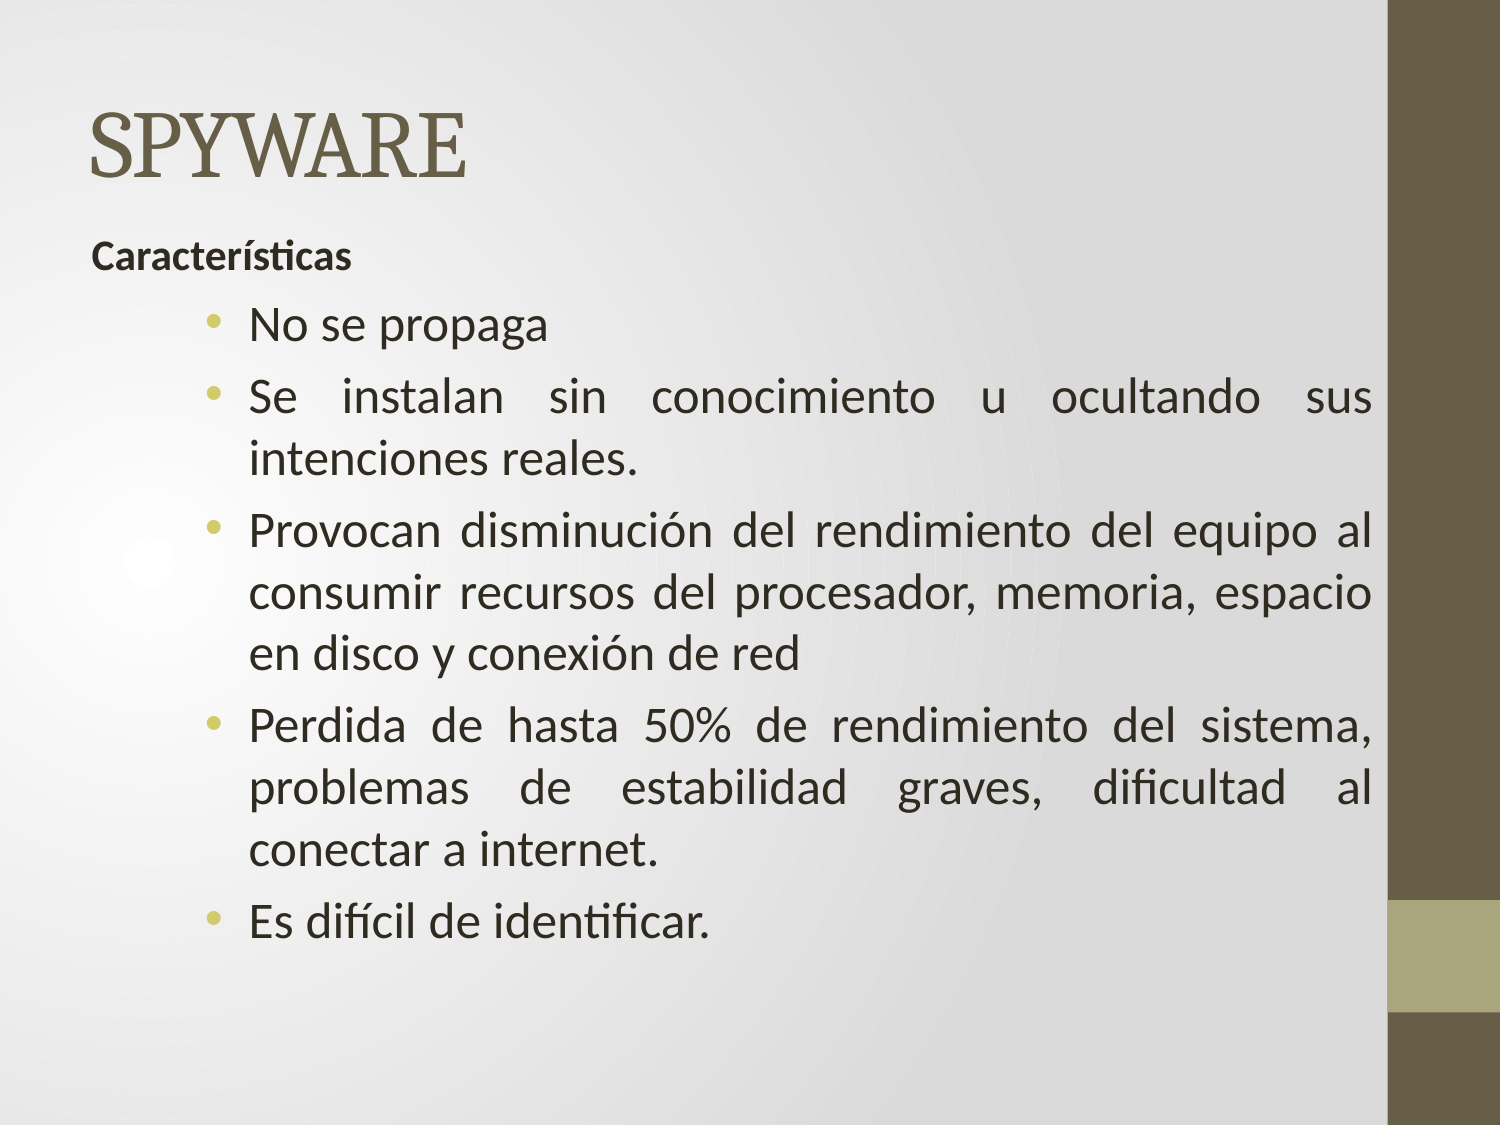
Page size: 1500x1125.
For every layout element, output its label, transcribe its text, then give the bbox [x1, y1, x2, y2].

list Características No se propaga Se instalan sin conocimiento u ocultando sus intenciones reales. Provocan disminución del rendimiento del equipo al consumir recursos del procesador, memoria, espacio en disco y conexión de red Perdida de hasta 50% de rendimiento del sistema, problemas de estabilidad graves, dificultad al conectar a internet. Es difícil de identificar. [76, 219, 1388, 963]
title SPYWARE [75, 45, 1325, 233]
